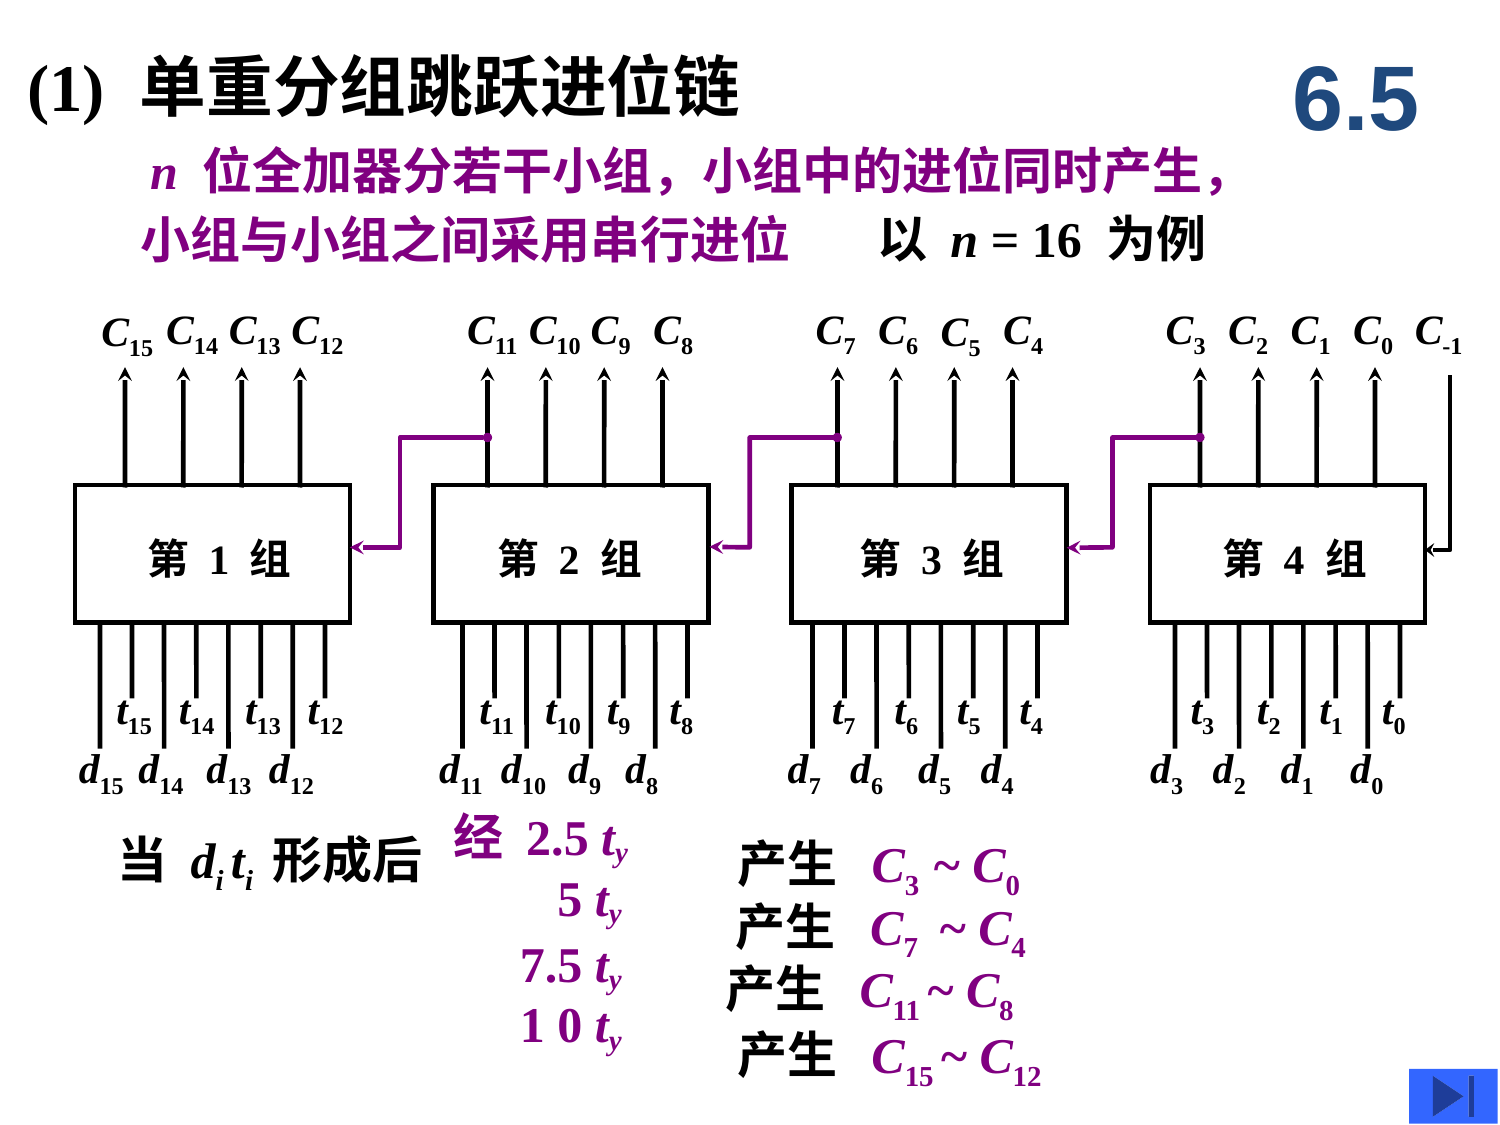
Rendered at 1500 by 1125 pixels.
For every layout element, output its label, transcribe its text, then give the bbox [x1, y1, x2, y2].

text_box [1399, 294, 1488, 551]
text_box n 位全加器分若干小组，小组中的进位同时产生， 小组与小组之间采用串行进位 [49, 124, 1325, 275]
text_box (1) 单重分组跳跃进位链 [12, 37, 950, 133]
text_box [487, 369, 663, 488]
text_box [124, 372, 301, 488]
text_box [84, 294, 361, 363]
text_box [1073, 437, 1194, 554]
text_box 1 0 ty [457, 1025, 650, 1085]
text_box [1149, 294, 1398, 361]
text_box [799, 294, 1060, 363]
text_box 7.5 ty [457, 962, 663, 1025]
text_box 5 ty [457, 903, 638, 954]
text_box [433, 484, 709, 621]
text_box [714, 437, 832, 554]
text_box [791, 484, 1067, 623]
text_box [771, 622, 1060, 801]
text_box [1199, 369, 1376, 488]
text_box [74, 484, 351, 620]
text_box [1409, 1068, 1498, 1124]
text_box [62, 622, 361, 801]
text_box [421, 622, 710, 801]
text_box [712, 965, 1480, 1025]
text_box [449, 294, 710, 361]
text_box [1134, 622, 1422, 801]
text_box 产生 C11 ~ C8 [725, 962, 1493, 1022]
text_box 6.5 [1262, 24, 1450, 163]
text_box [354, 437, 482, 554]
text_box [1149, 484, 1426, 623]
text_box 以 n = 16 为例 [862, 199, 1257, 275]
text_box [837, 372, 1013, 488]
text_box 经 2.5 ty [453, 837, 666, 897]
text_box 当 di ti 形成后 [117, 824, 530, 900]
text_box 产生 C15 ~ C12 [713, 1028, 1482, 1088]
text_box 产生 C3 ~ C0 [713, 837, 1482, 897]
text_box 产生 C7 ~ C4 [712, 900, 1480, 960]
